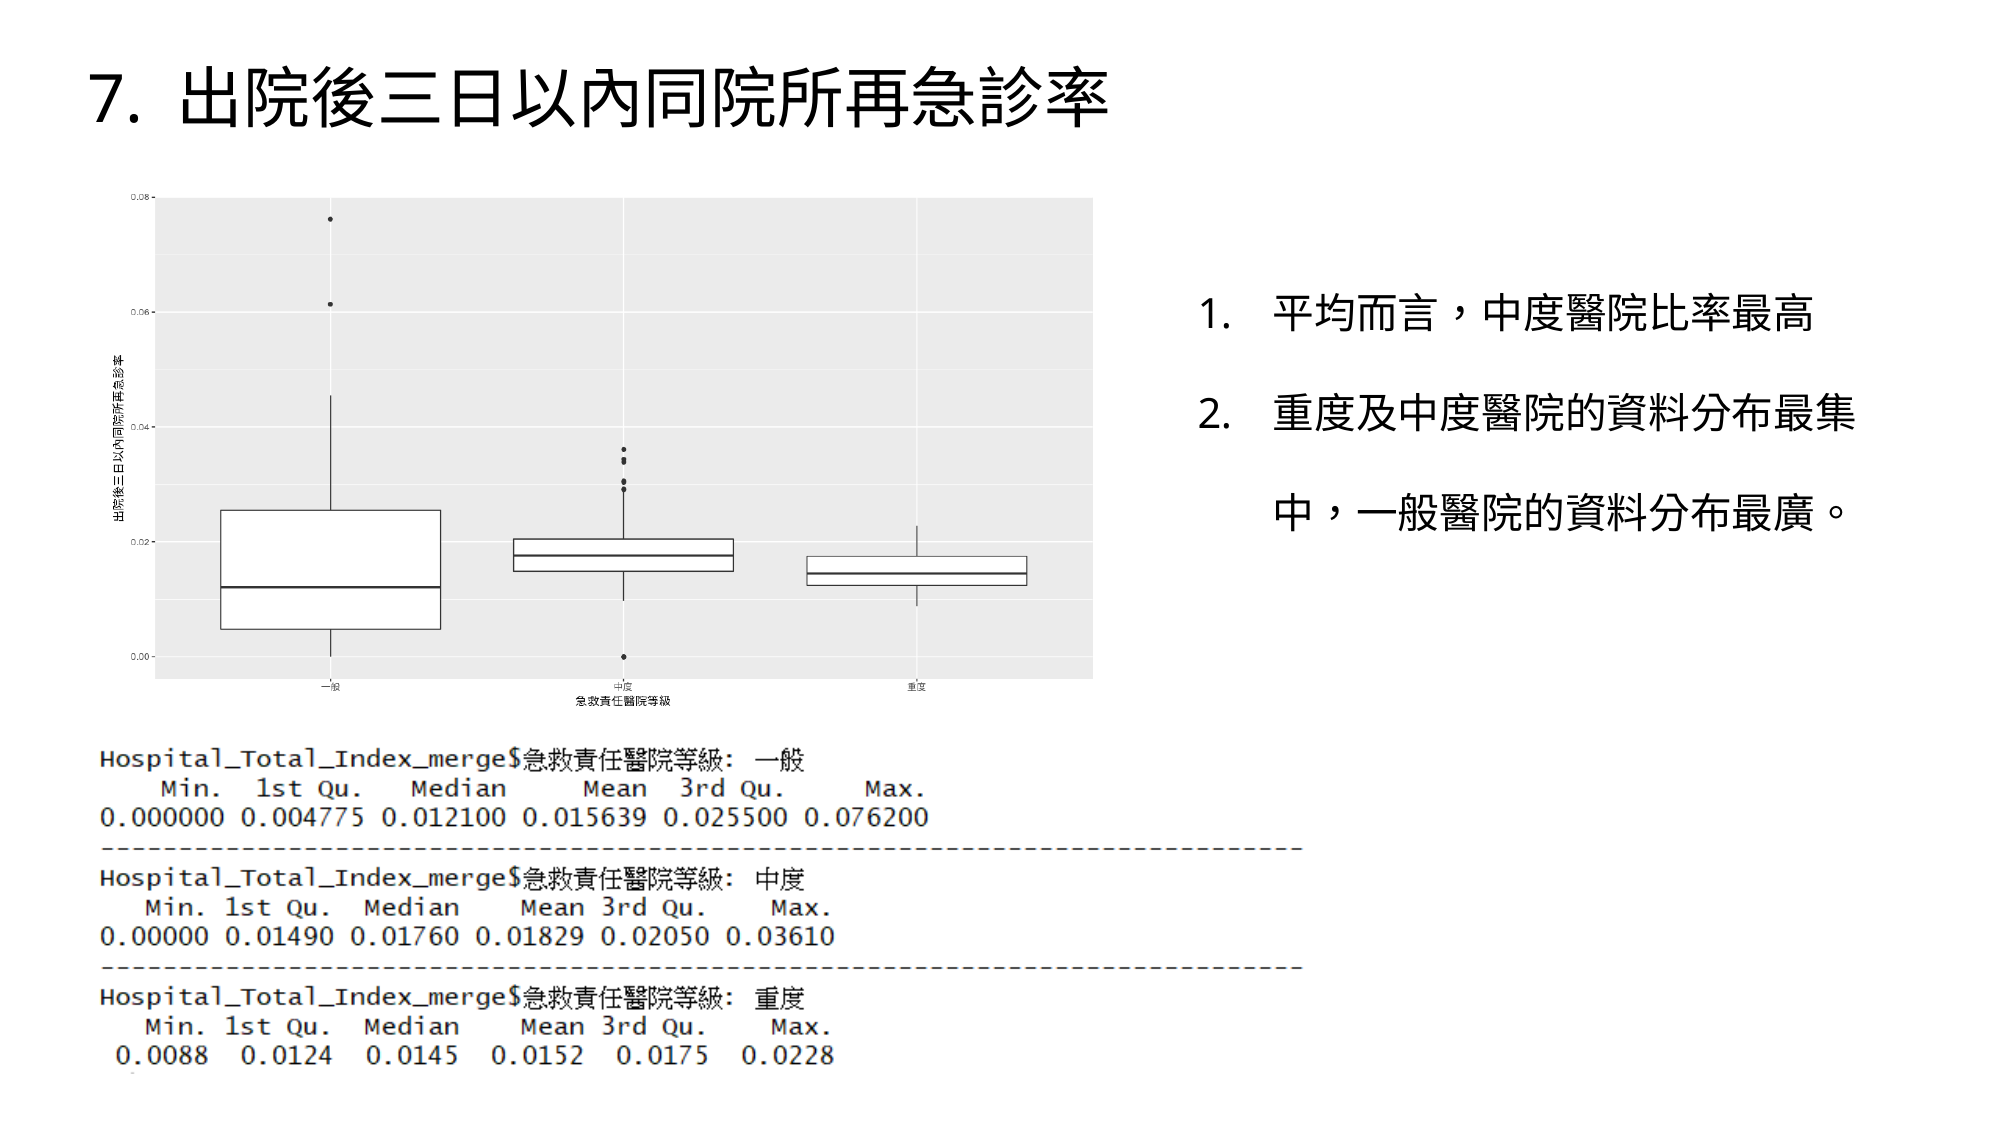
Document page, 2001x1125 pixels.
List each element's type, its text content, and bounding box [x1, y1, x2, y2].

title 7. 出院後三日以內同院所再急診率 [72, 41, 1134, 161]
text_box 平均而言，中度醫院比率最高 重度及中度醫院的資料分布最集中，一般醫院的資料分布最廣。 [1182, 229, 1907, 545]
picture [89, 742, 1311, 1074]
picture [108, 191, 1098, 712]
